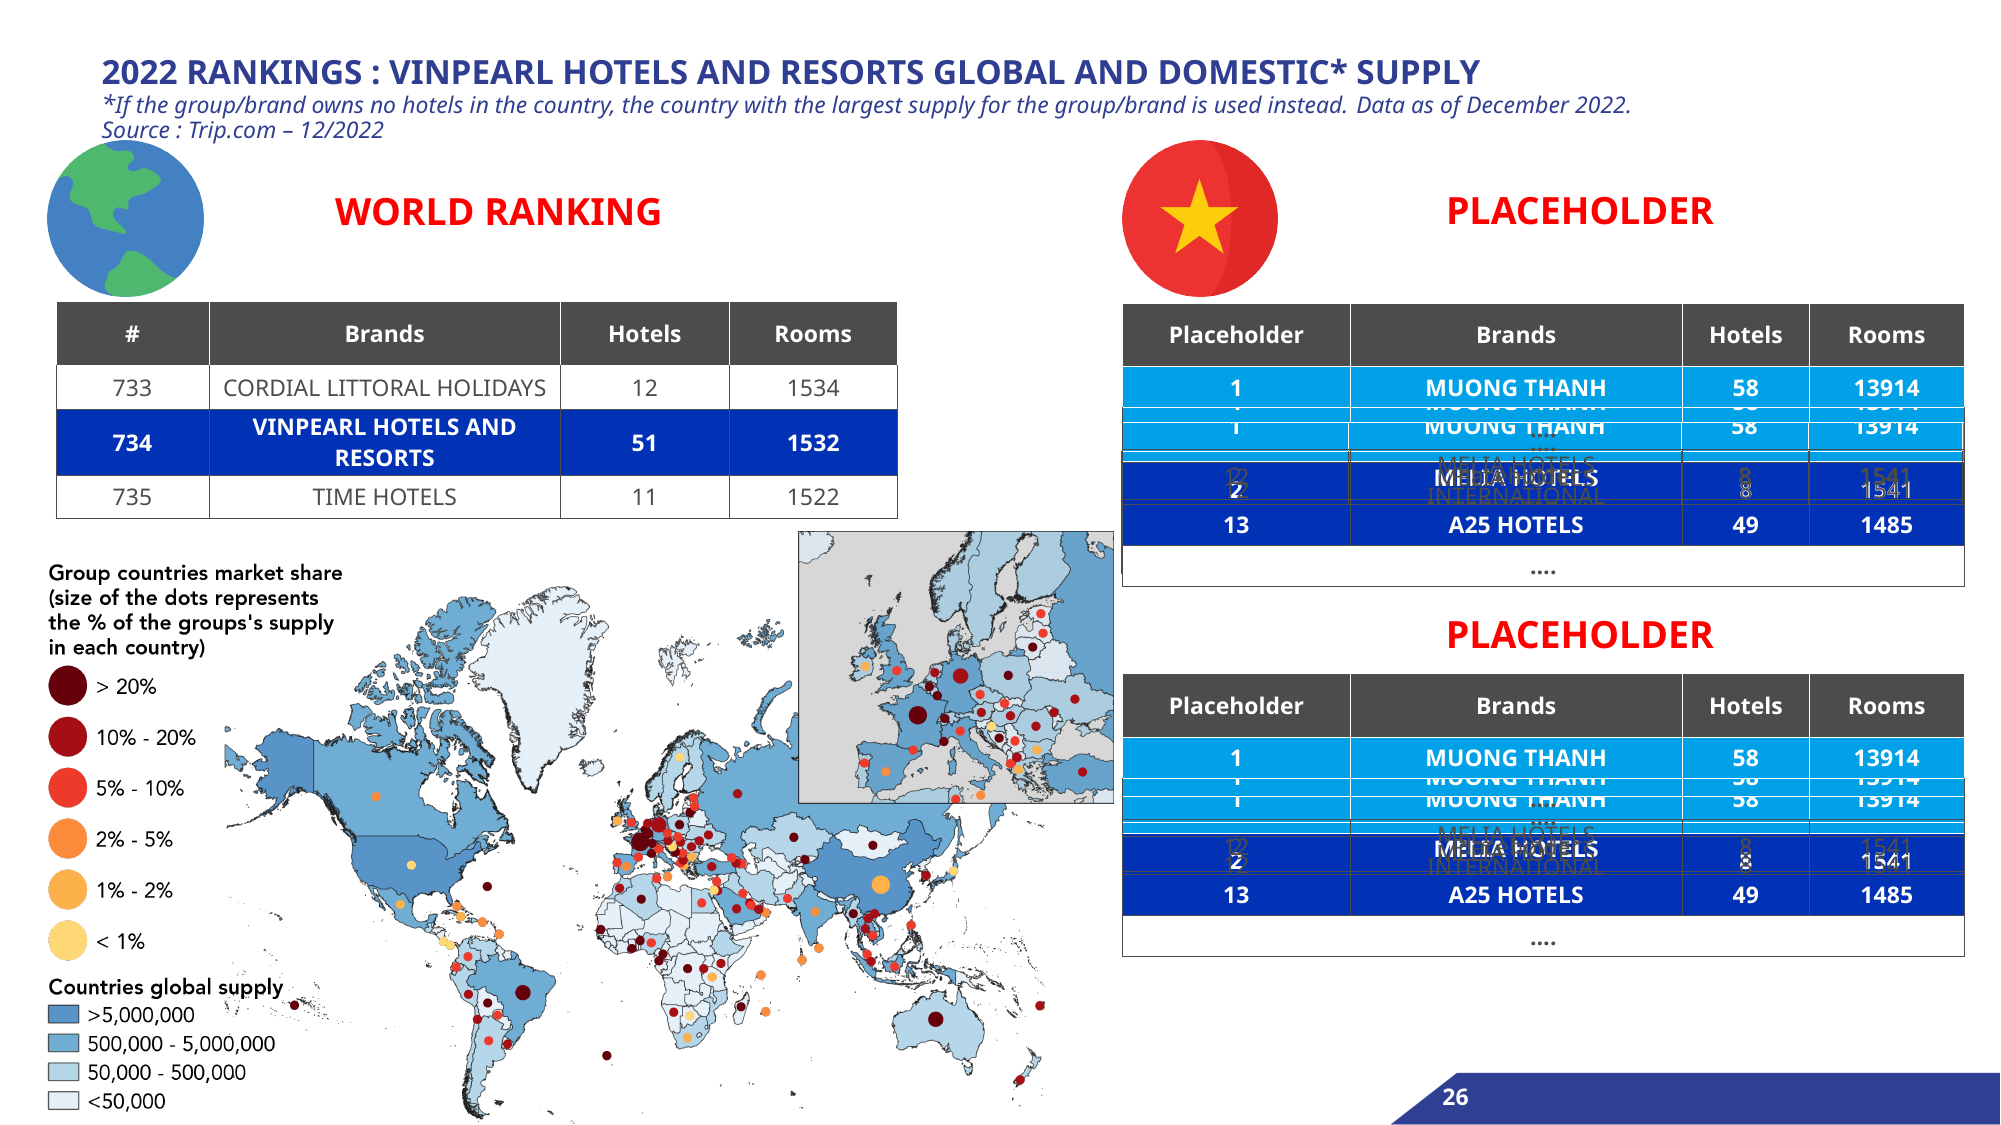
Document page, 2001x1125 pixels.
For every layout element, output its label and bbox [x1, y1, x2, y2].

table_cell [1351, 505, 1682, 545]
table_cell [1810, 450, 1964, 504]
table_cell [1123, 738, 1350, 778]
table_header [730, 302, 897, 365]
table_cell [812, 476, 897, 518]
table_cell [1123, 450, 1350, 504]
title [86, 67, 1788, 133]
table_cell [1683, 738, 1809, 778]
table_header [1683, 674, 1809, 737]
table_header [1123, 674, 1350, 737]
table_cell [1351, 820, 1682, 874]
table_cell [1810, 505, 1964, 545]
table_cell [1683, 820, 1809, 874]
table_cell [1683, 450, 1809, 504]
text_box [1278, 180, 1959, 240]
table_cell [1123, 367, 1350, 407]
table_cell [1123, 916, 1964, 956]
table_cell [1810, 875, 1964, 915]
table_cell [1123, 546, 1964, 586]
table_header [1351, 304, 1682, 366]
text_box [204, 180, 878, 240]
table_cell [1683, 505, 1809, 545]
table_cell [1351, 875, 1682, 915]
text_box [1411, 1074, 1500, 1122]
picture [1121, 140, 1278, 297]
picture [0, 305, 2000, 1125]
picture [47, 140, 204, 297]
table_cell [1123, 875, 1350, 915]
table_cell [1351, 450, 1682, 504]
table_cell [812, 366, 897, 409]
table_cell [1351, 367, 1682, 407]
table_cell [1351, 738, 1682, 778]
table_header [1810, 674, 1964, 737]
table_cell [1123, 408, 1964, 449]
table_cell [1810, 367, 1964, 407]
table_cell [1123, 820, 1350, 874]
table_header [210, 302, 560, 363]
table_cell [1123, 779, 1964, 819]
table_cell [1683, 875, 1809, 915]
table_header [1683, 304, 1809, 366]
table_cell [1683, 367, 1809, 407]
table_header [1123, 304, 1350, 366]
text_box [1201, 603, 1959, 664]
table_header [57, 302, 209, 363]
table_header [561, 302, 729, 363]
table_header [1810, 304, 1964, 366]
table_cell [1123, 505, 1350, 545]
table_header [1351, 674, 1682, 737]
table_cell [1810, 820, 1964, 874]
table_cell [812, 410, 897, 475]
table_cell [1810, 738, 1964, 778]
